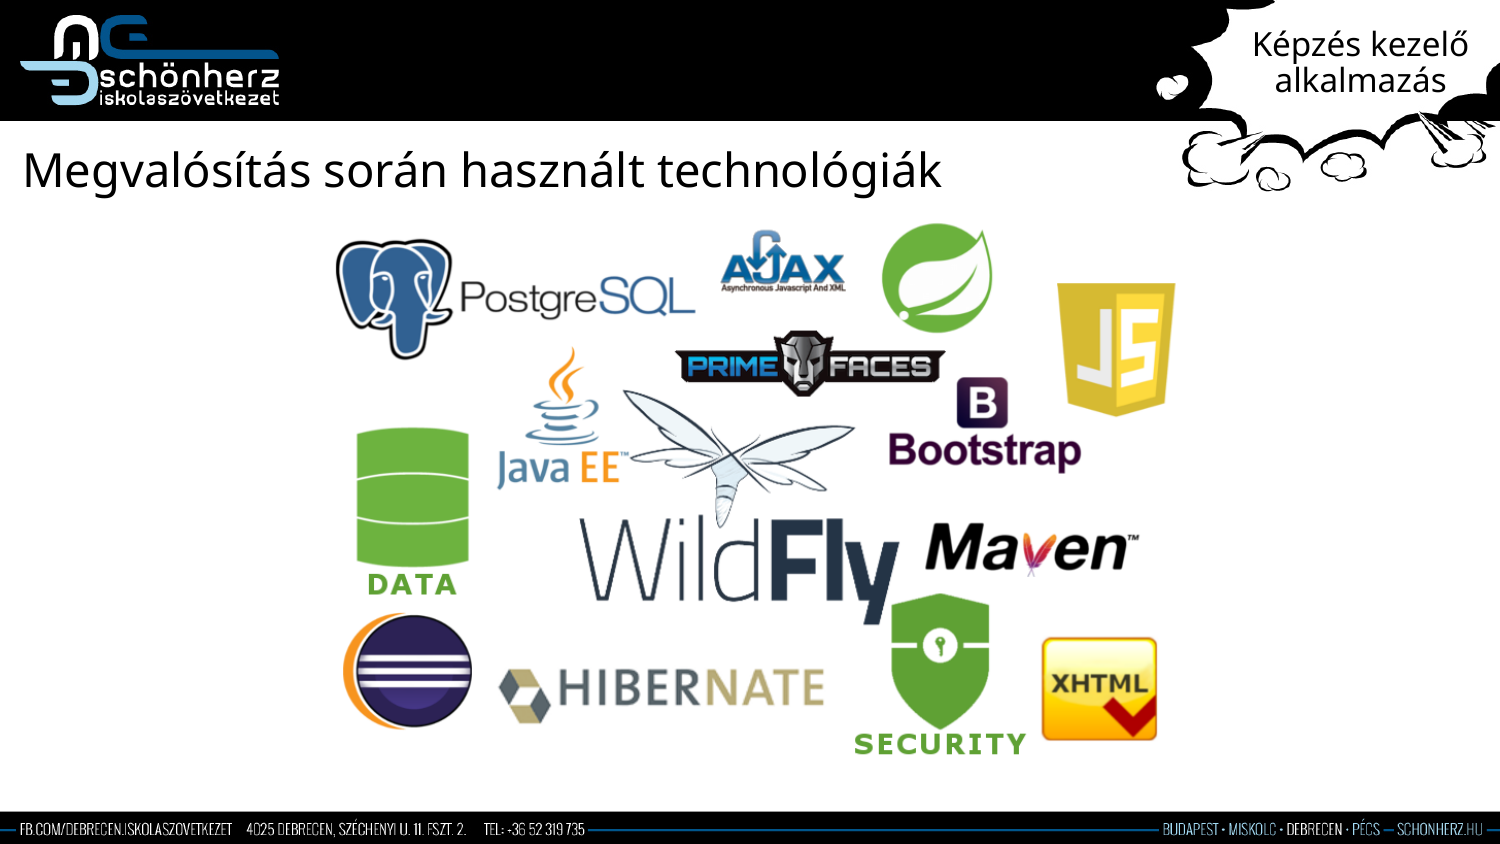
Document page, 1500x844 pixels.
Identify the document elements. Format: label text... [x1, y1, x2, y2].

picture [0, 0, 1500, 844]
subtitle Megvalósítás során használt technológiák [0, 139, 966, 211]
title Képzés kezelő alkalmazás [1233, 11, 1488, 107]
